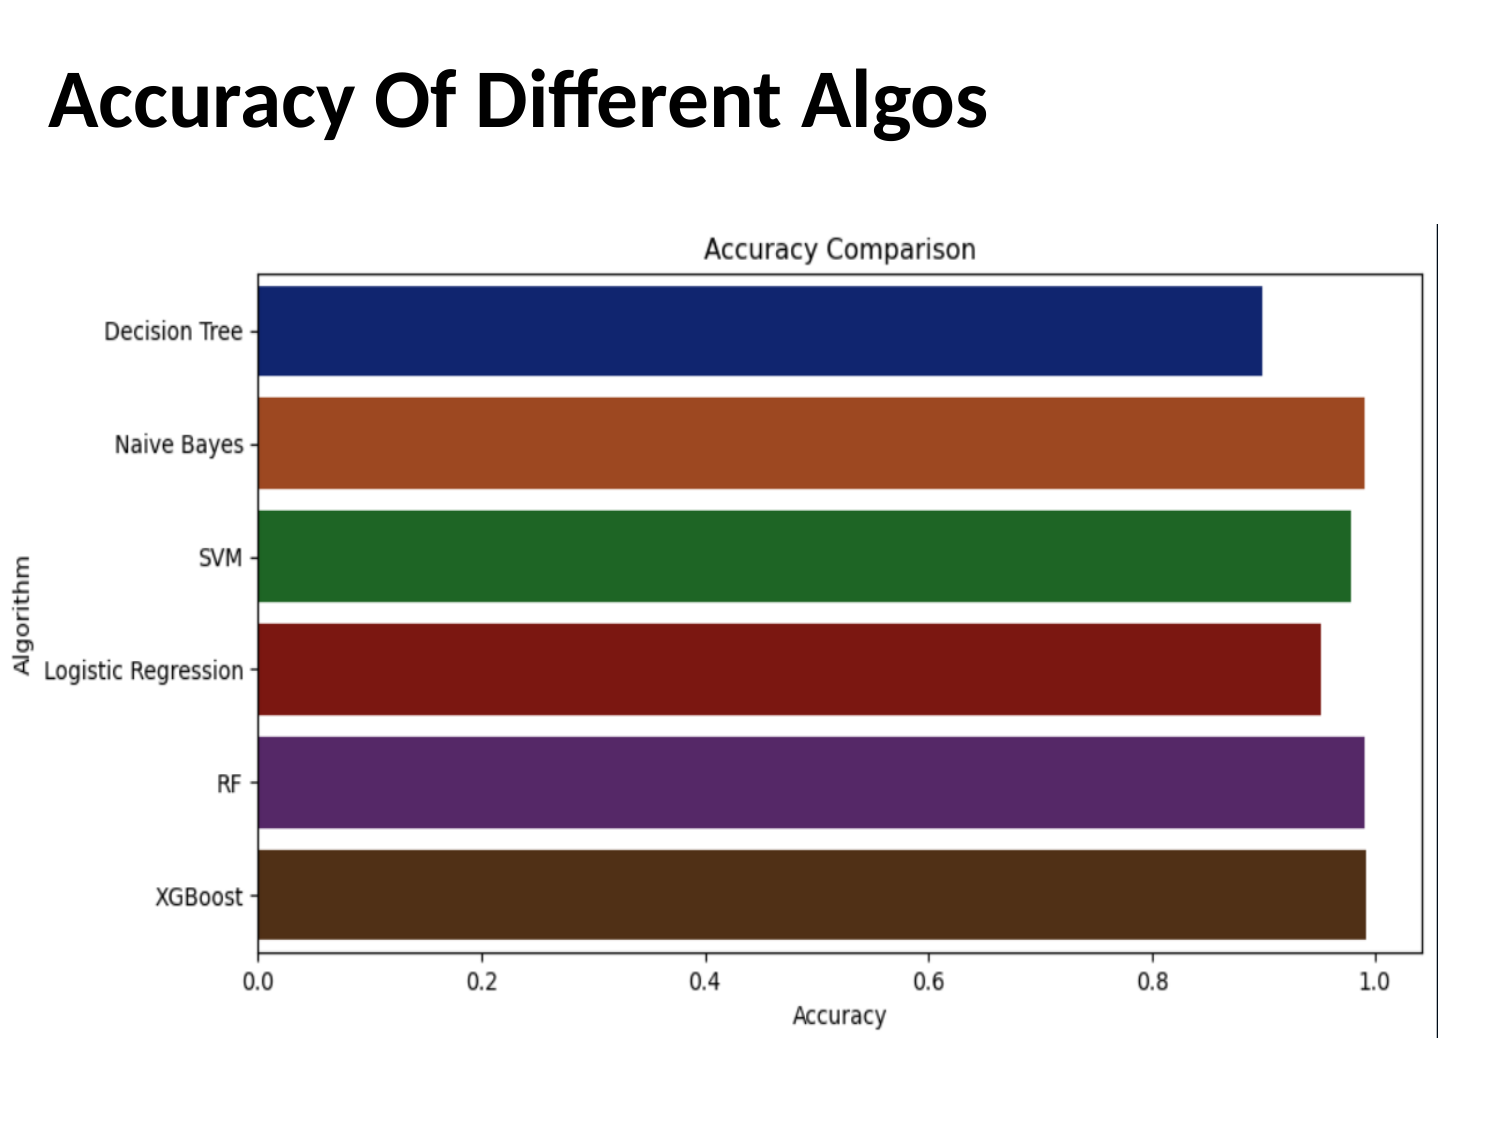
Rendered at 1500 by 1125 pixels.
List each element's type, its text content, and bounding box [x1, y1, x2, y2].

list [0, 224, 1438, 1038]
title Accuracy Of Different Algos [0, 0, 1075, 188]
